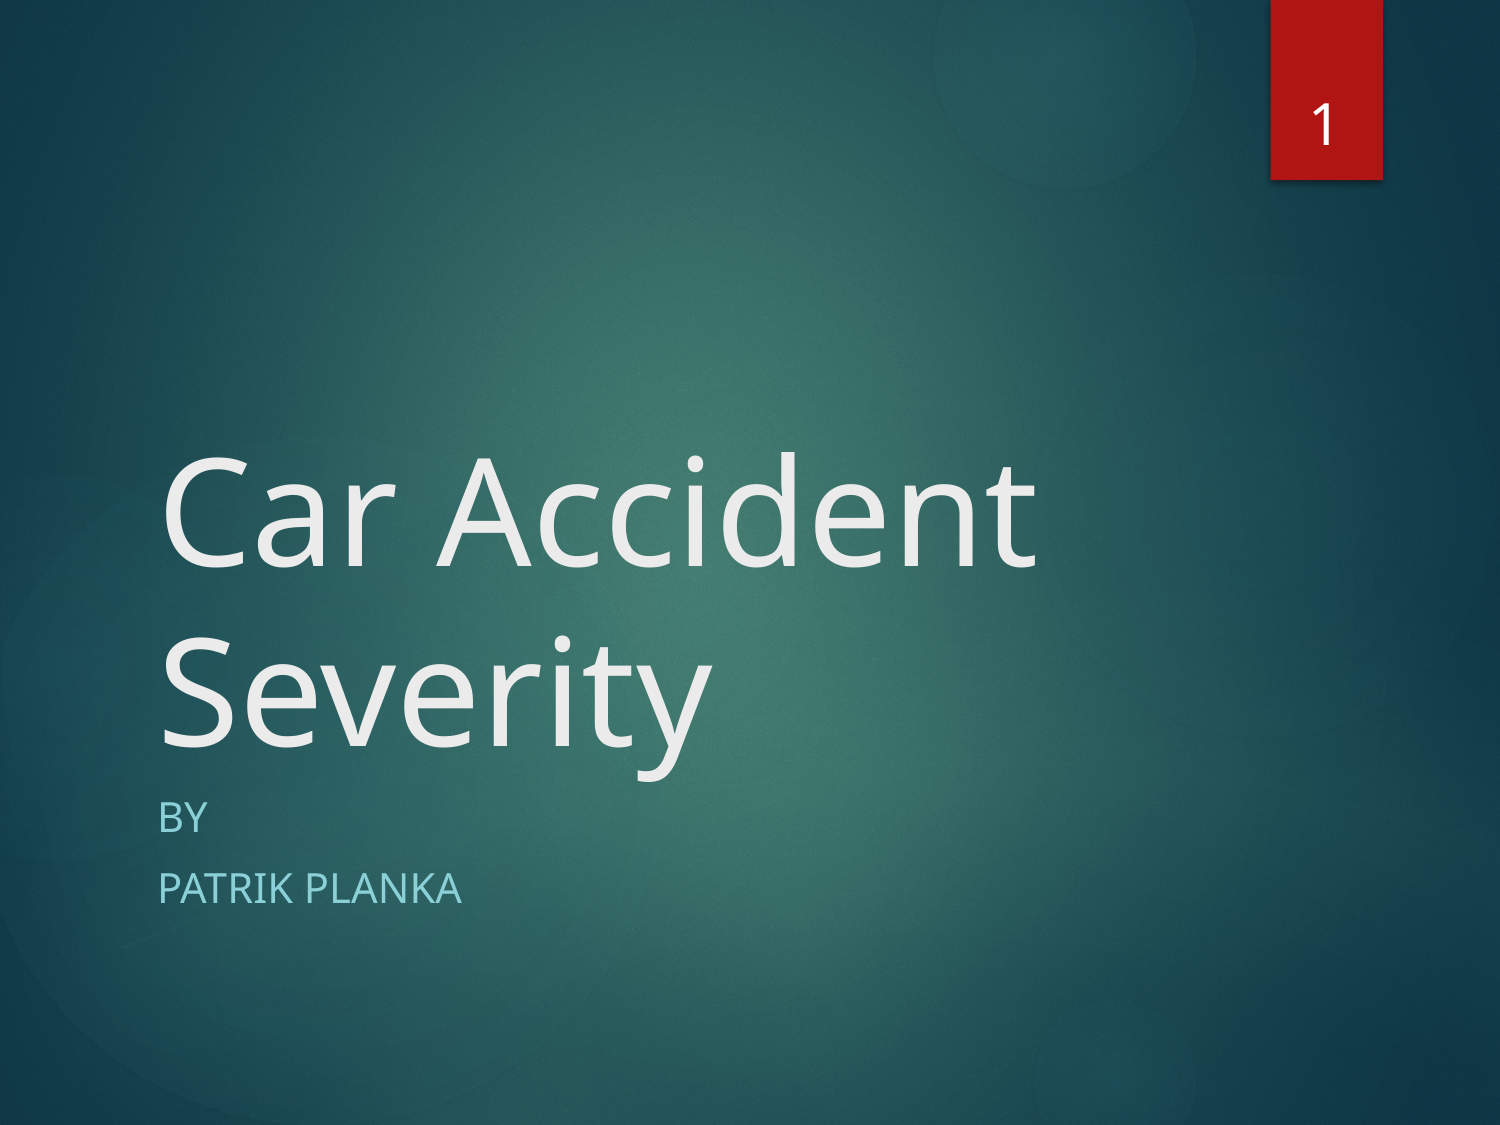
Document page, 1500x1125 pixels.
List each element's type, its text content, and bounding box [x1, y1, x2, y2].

slide_number 1 [1273, 48, 1378, 175]
subtitle By Patrik Planka [142, 783, 1229, 925]
title Car Accident Severity [142, 237, 1229, 783]
